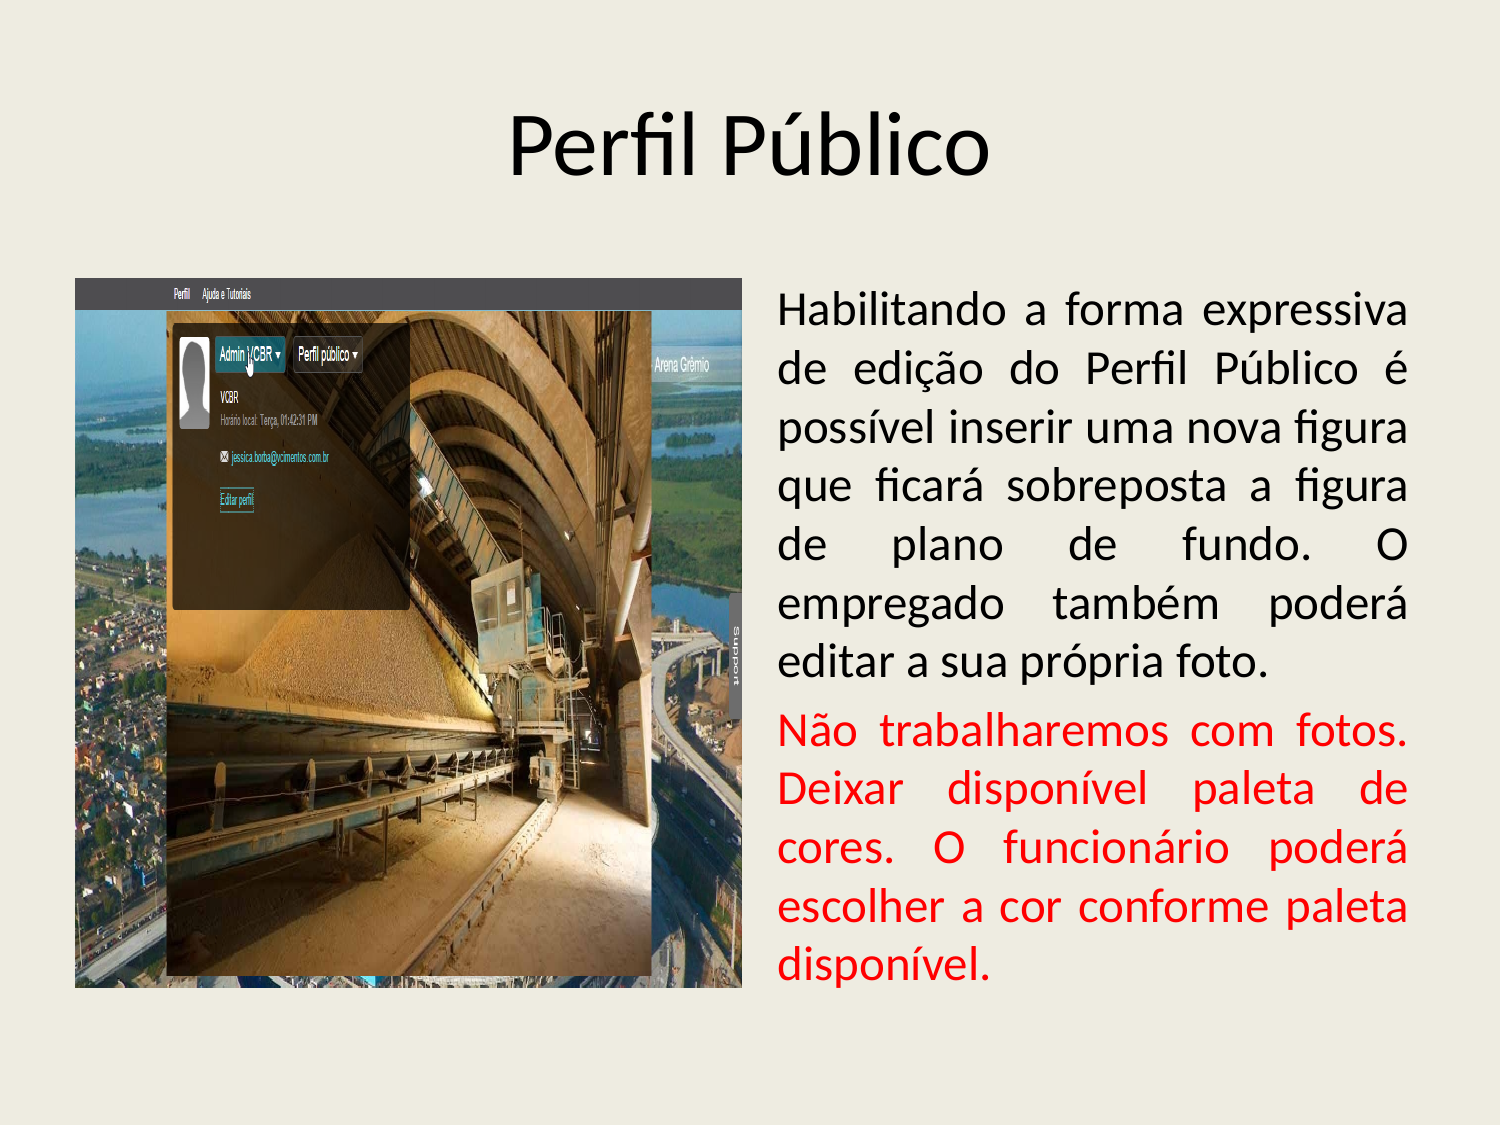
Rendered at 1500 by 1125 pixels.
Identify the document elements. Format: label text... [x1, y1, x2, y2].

title Perfil Público [75, 45, 1425, 233]
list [74, 278, 742, 988]
list Habilitando a forma expressiva de edição do Perfil Público é possível inserir uma nova figura que ficará sobreposta a figura de plano de fundo. O empregado também poderá editar a sua própria foto. Não trabalharemos com fotos. Deixar disponível paleta de cores. O funcionário poderá escolher a cor conforme paleta disponível. [762, 262, 1425, 1005]
